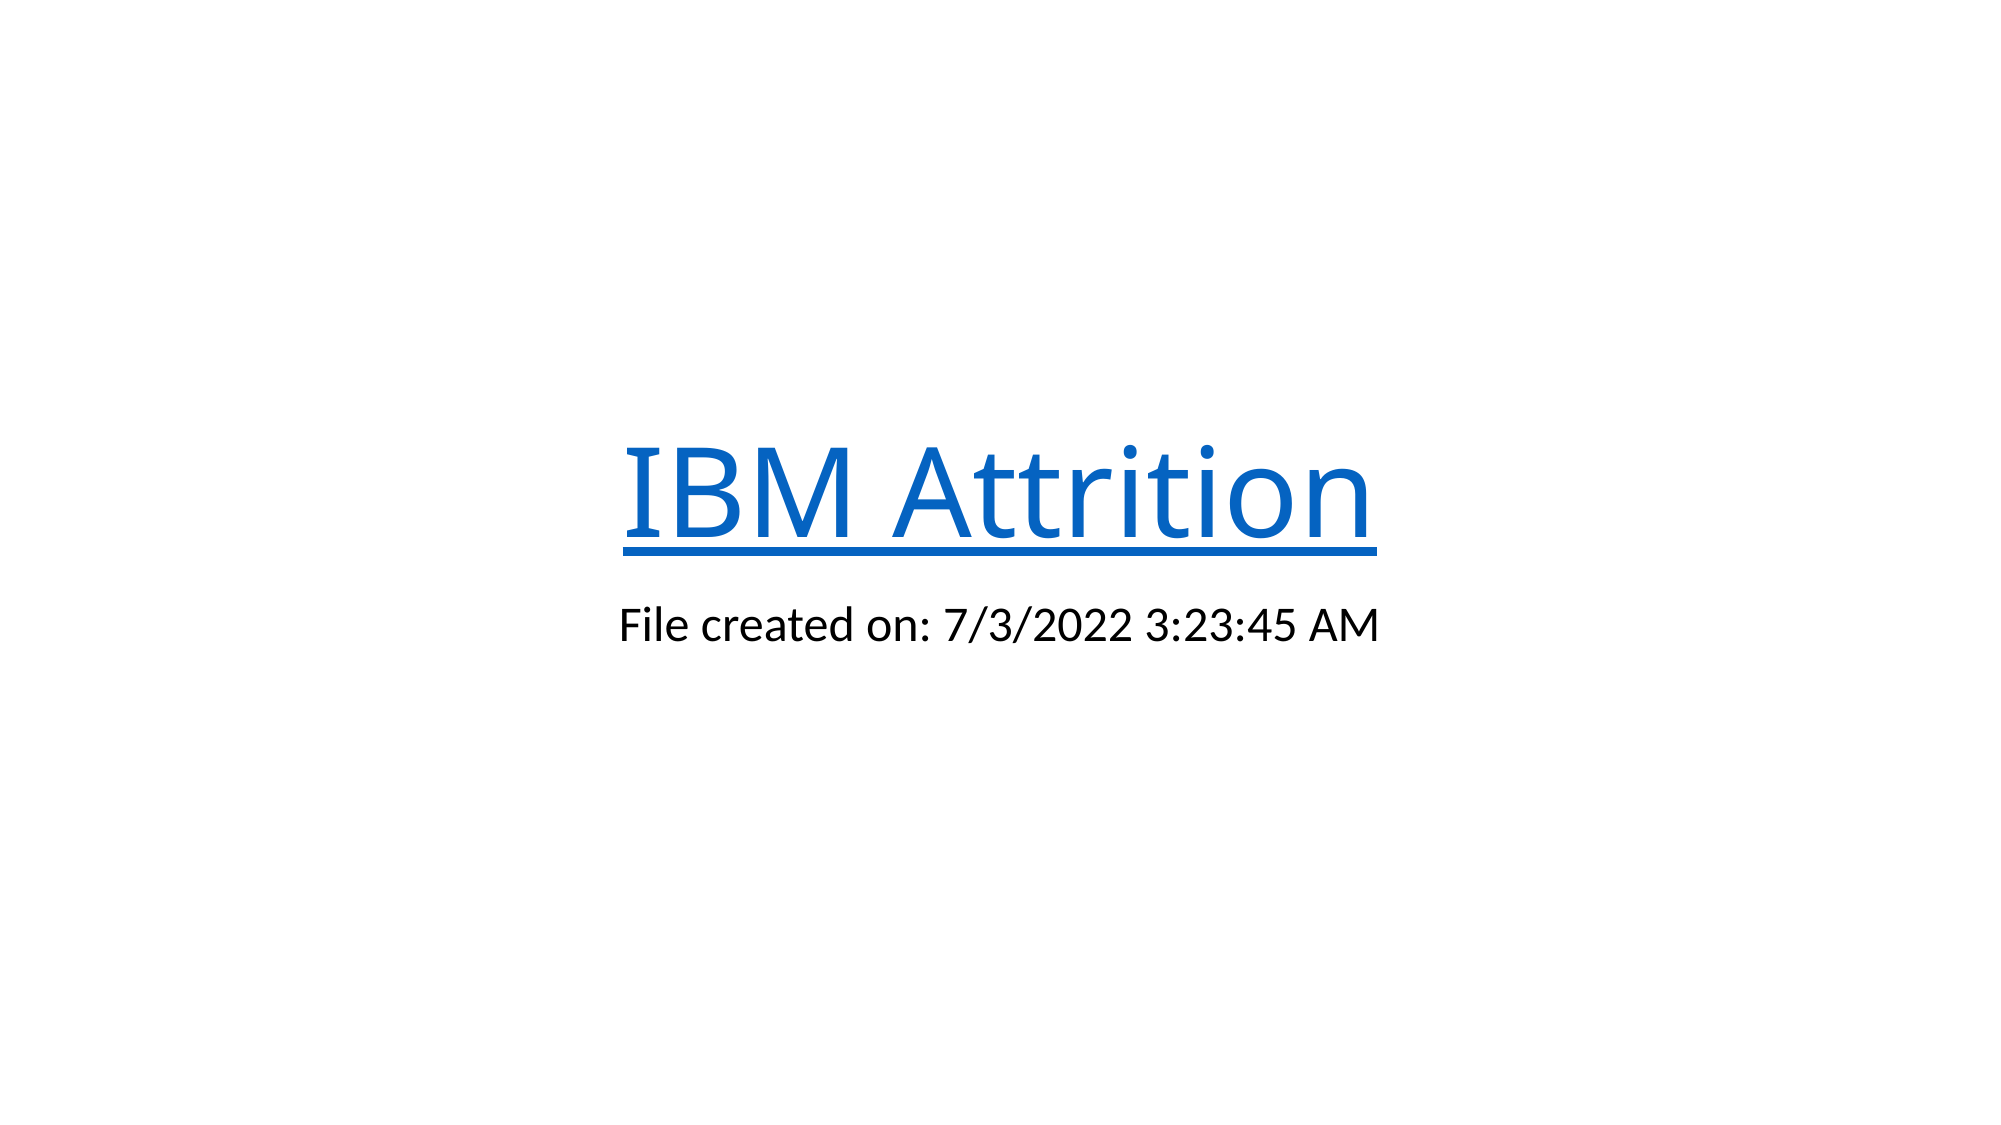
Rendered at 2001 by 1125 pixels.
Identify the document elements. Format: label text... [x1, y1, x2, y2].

title IBM Attrition [249, 184, 1750, 576]
subtitle File created on: 7/3/2022 3:23:45 AM [249, 590, 1750, 863]
